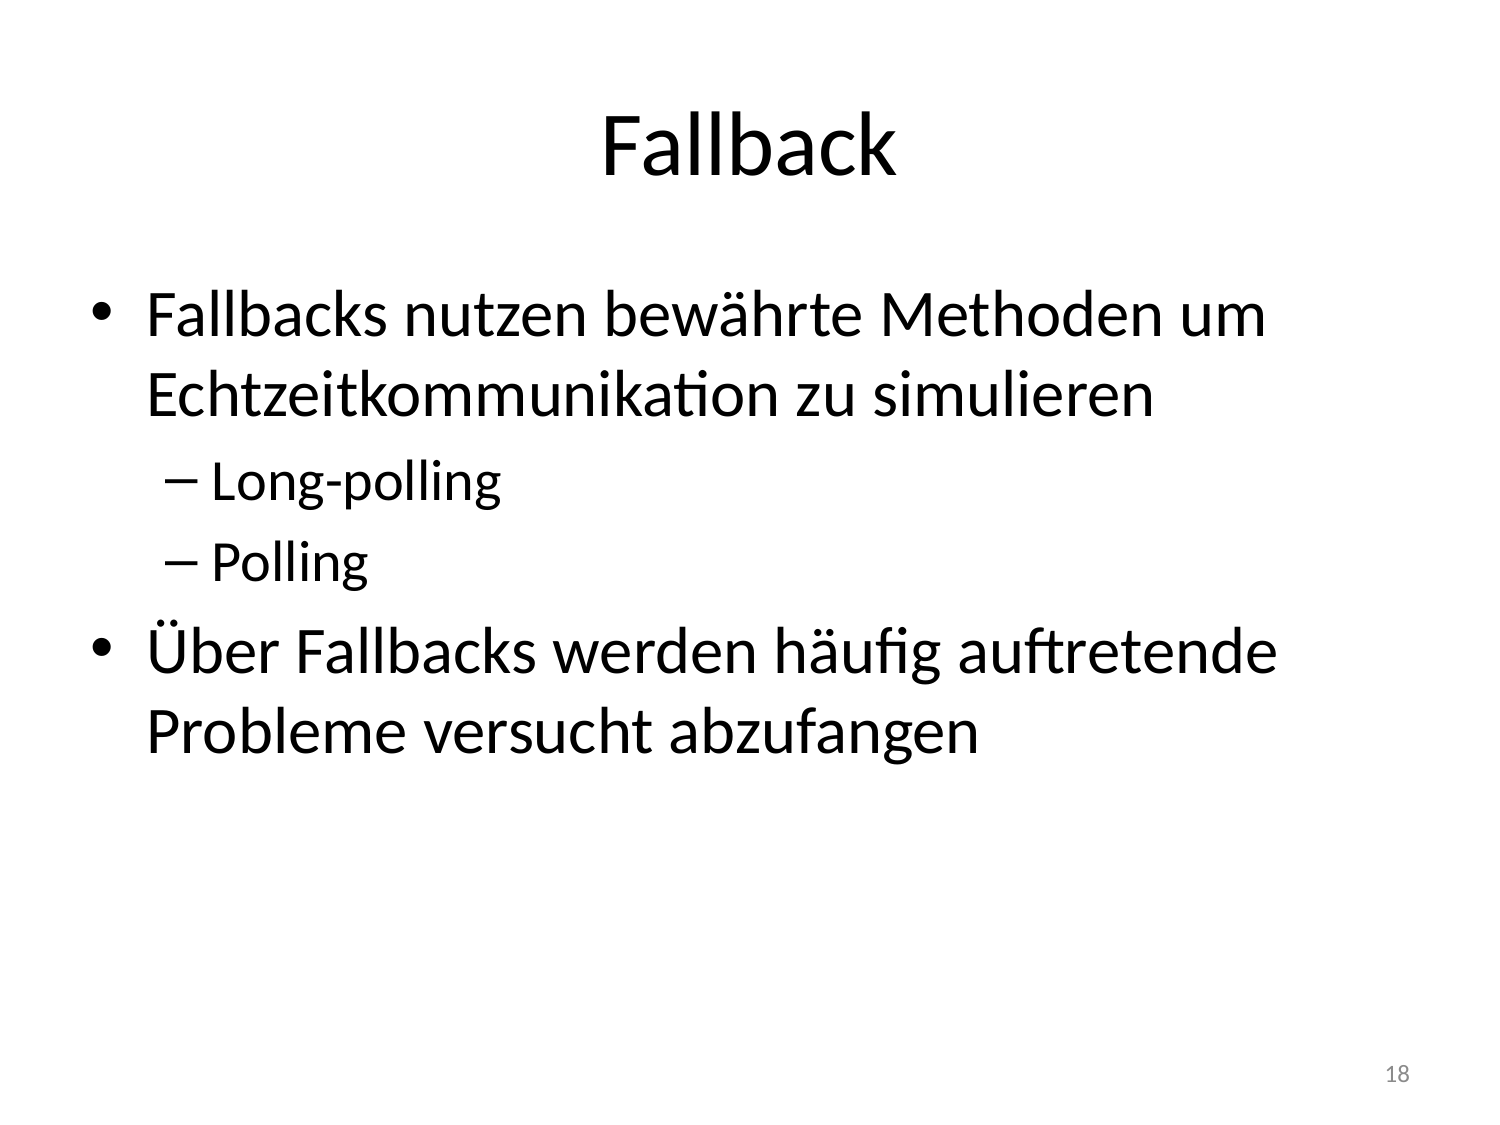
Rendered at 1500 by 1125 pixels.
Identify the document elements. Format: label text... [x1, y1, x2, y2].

slide_number 18 [1074, 1042, 1425, 1103]
list Fallbacks nutzen bewährte Methoden um Echtzeitkommunikation zu simulieren Long-polling Polling Über Fallbacks werden häufig auftretende Probleme versucht abzufangen [75, 262, 1425, 1005]
title Fallback [75, 45, 1425, 233]
